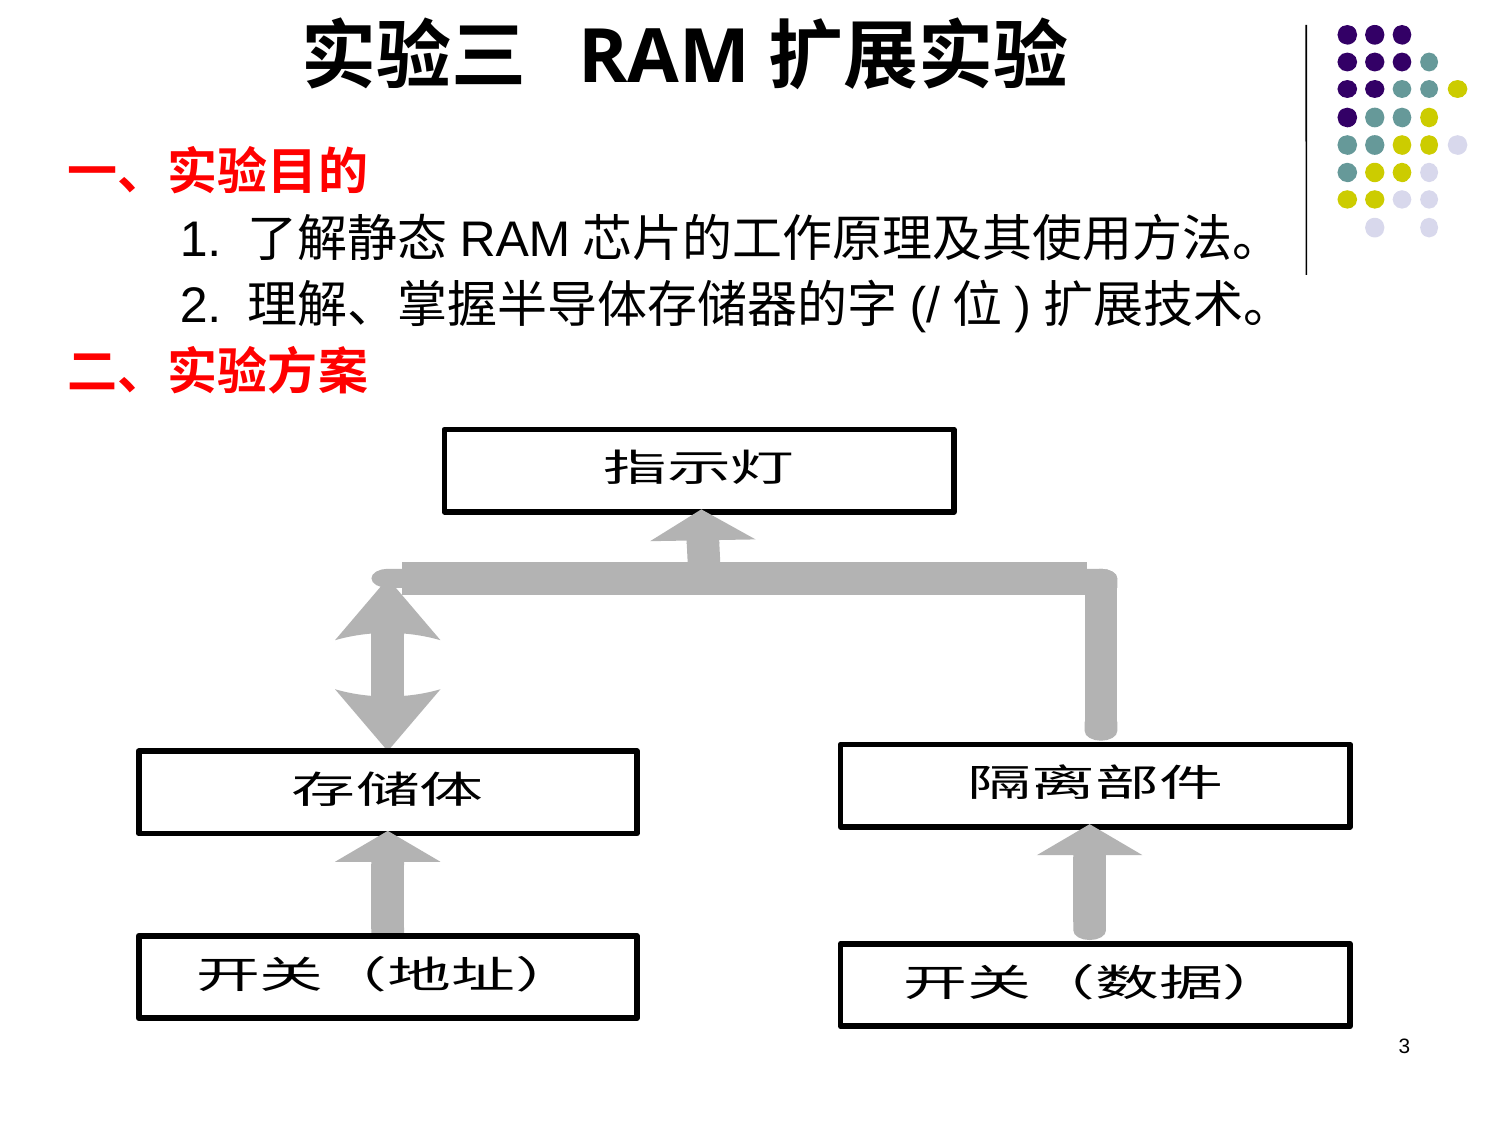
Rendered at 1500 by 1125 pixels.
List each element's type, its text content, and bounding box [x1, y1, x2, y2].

slide_number 3 [1074, 1024, 1426, 1101]
text_box 一、实验目的 1. 了解静态RAM芯片的工作原理及其使用方法。 2. 理解、掌握半导体存储器的字(/位)扩展技术。 二、实验方案 [53, 125, 1424, 541]
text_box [123, 420, 1366, 1036]
text_box 实验三 RAM扩展实验 [230, 1, 1140, 105]
